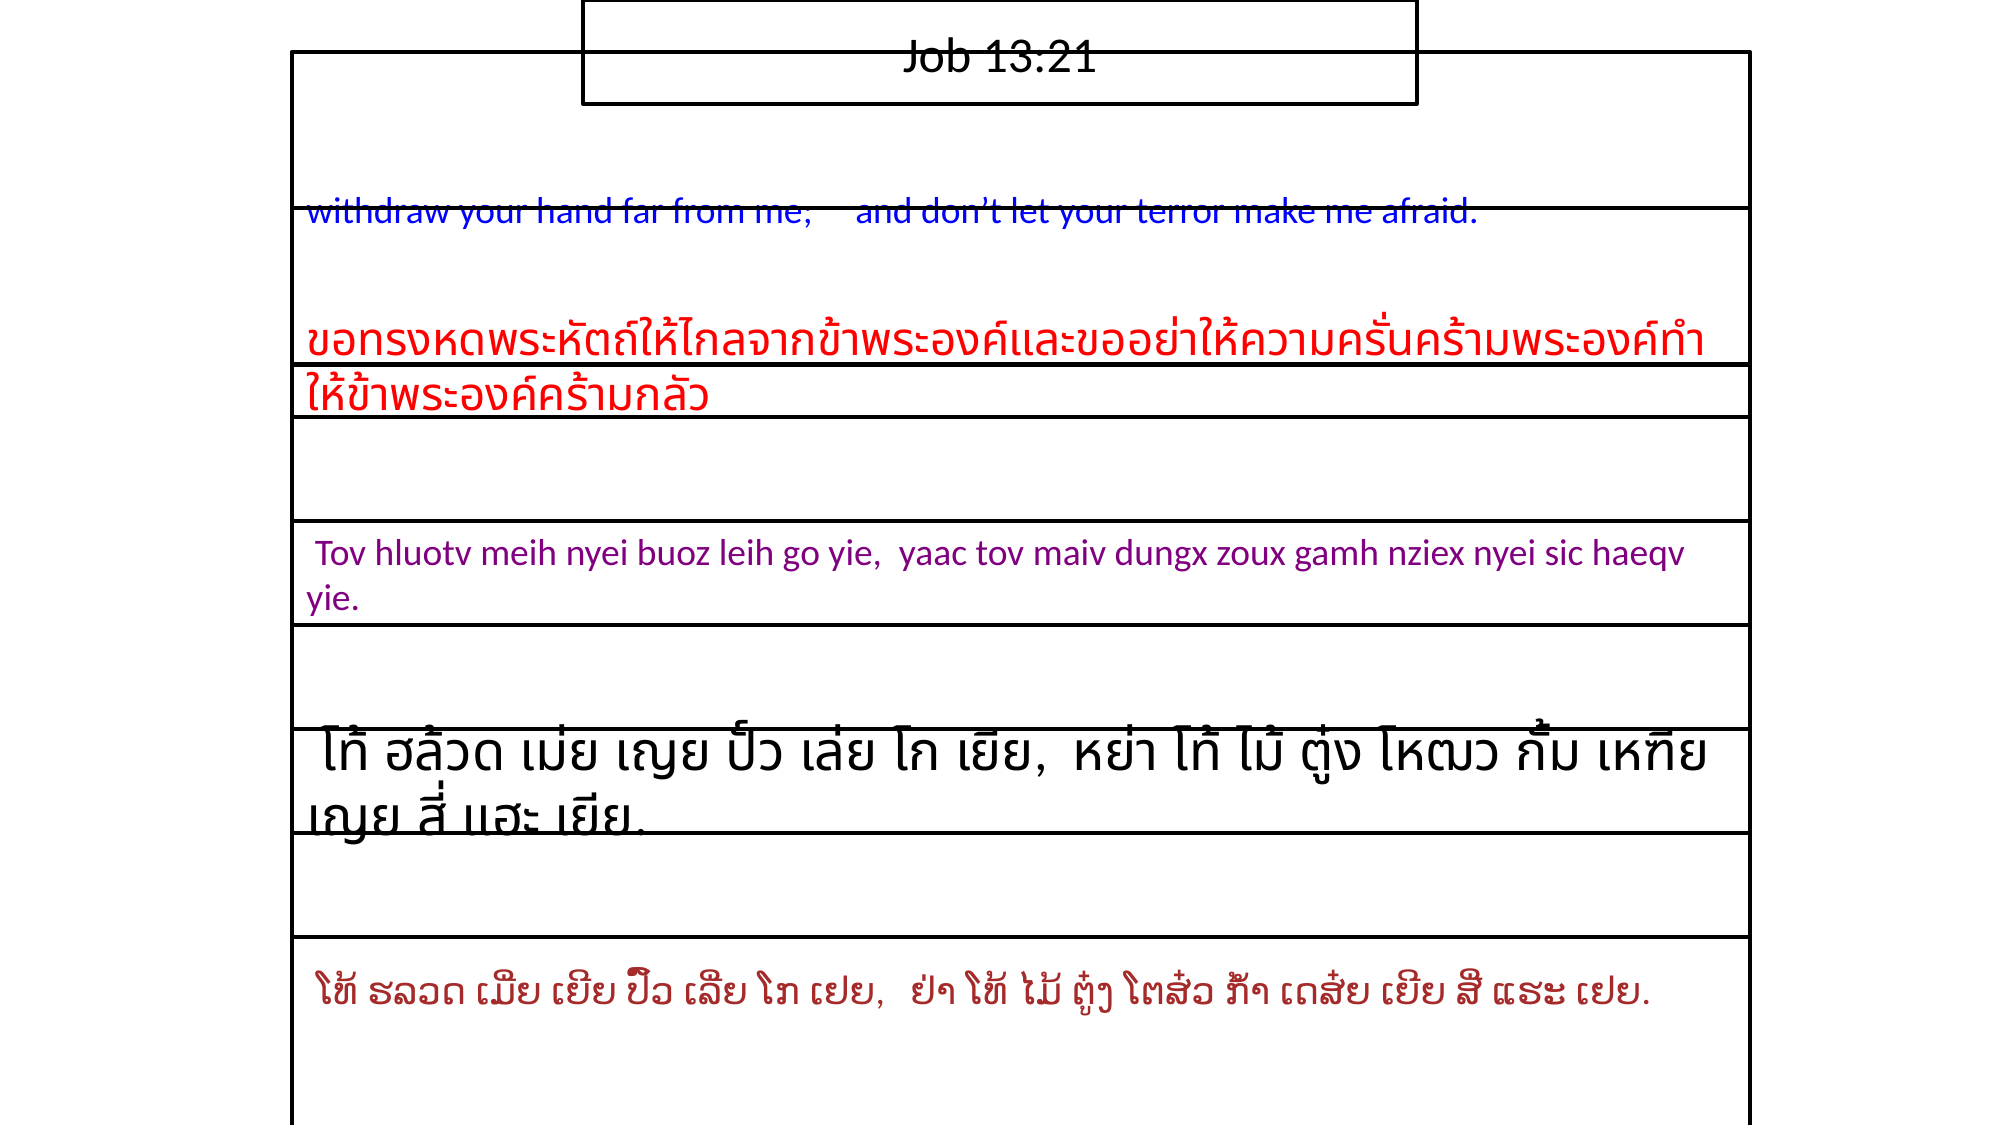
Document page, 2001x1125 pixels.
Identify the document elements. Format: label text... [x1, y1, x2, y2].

text_box โท้ ฮล้วด เม่ย เญย ปั์ว เล่ย โก เยีย, หย่า โท้ ไม้ ตู๋ง โหฒว กั้ม เหฑีย เญย สี่ แฮะ เยีย. [290, 623, 1752, 831]
text_box Tov hluotv meih nyei buoz leih go yie, yaac tov maiv dungx zoux gamh nziex nyei sic haeqv yie. [290, 415, 1752, 623]
text_box withdraw your hand far from me; and don’t let your terror make me afraid. [290, 50, 1752, 206]
text_box ขอ​ทรง​หด​พระ​หัตถ์​ให้​ไกล​จาก​ข้า​พระ​องค์และ​ขอ​อย่า​ให้​ความ​ครั่น​คร้าม​พระ​องค์​ทำ​ให้​ข้า​พระ​องค์​คร้าม​กลัว [290, 206, 1752, 415]
text_box ໂທ້ ຮລວດ ເມີ່ຍ ເຍີຍ ປົ໌ວ ເລີ່ຍ ໂກ ເຢຍ, ຢ່າ ໂທ້ ໄມ້ ຕູ໋ງ ໂຕສ໋ວ ກ້ຳ ເດສ໋ຍ ເຍີຍ ສີ່ ແຮະ ເຢຍ. [290, 831, 1752, 1125]
text_box Job 13:21 [581, 0, 1419, 50]
